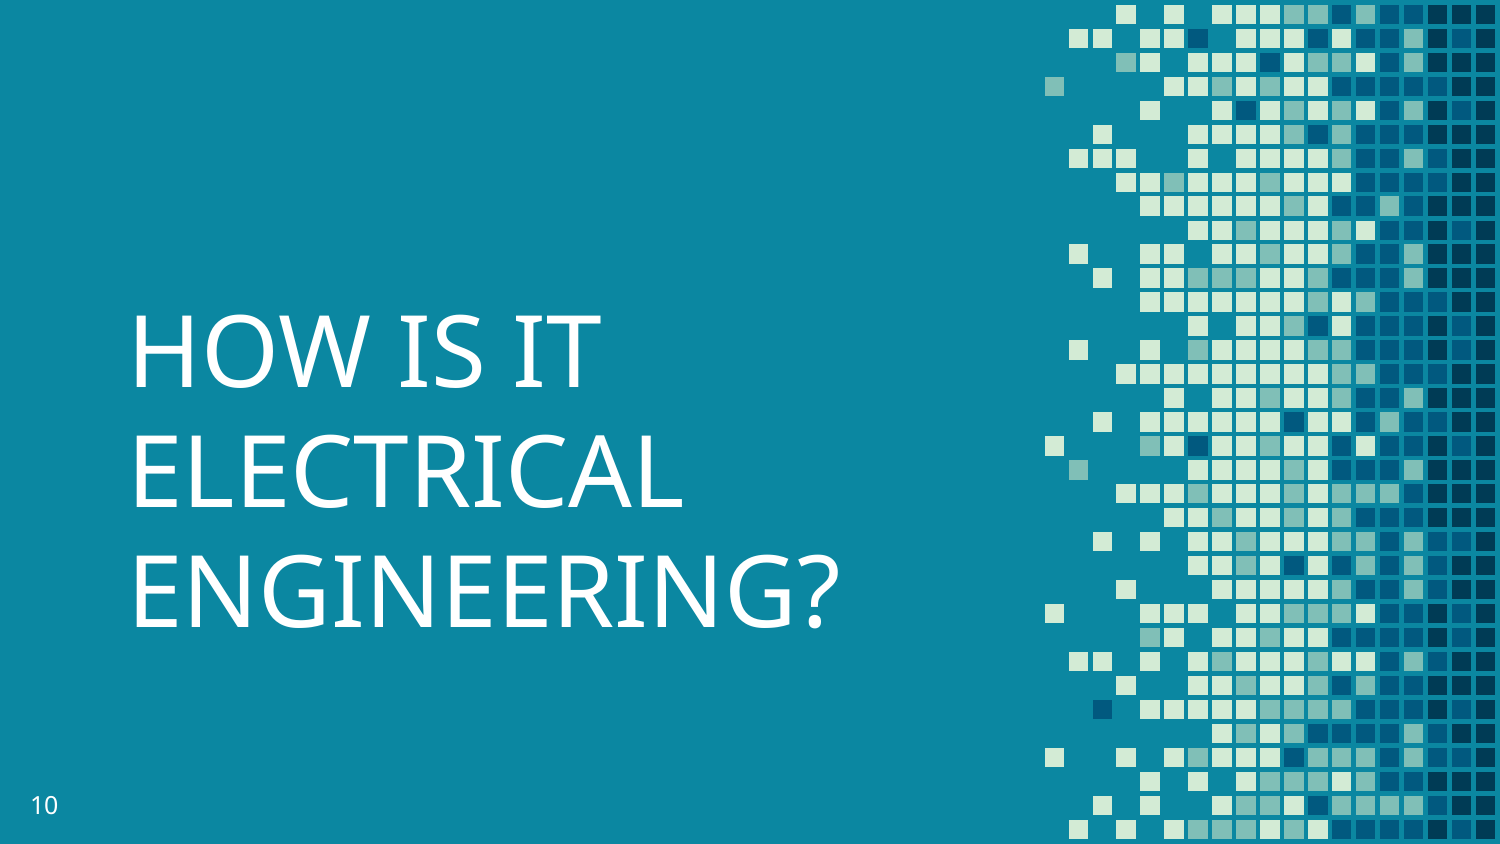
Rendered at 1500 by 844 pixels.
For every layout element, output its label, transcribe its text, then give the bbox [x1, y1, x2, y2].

title HOW IS IT ELECTRICAL ENGINEERING? [112, 300, 977, 663]
slide_number 10 [15, 774, 105, 839]
